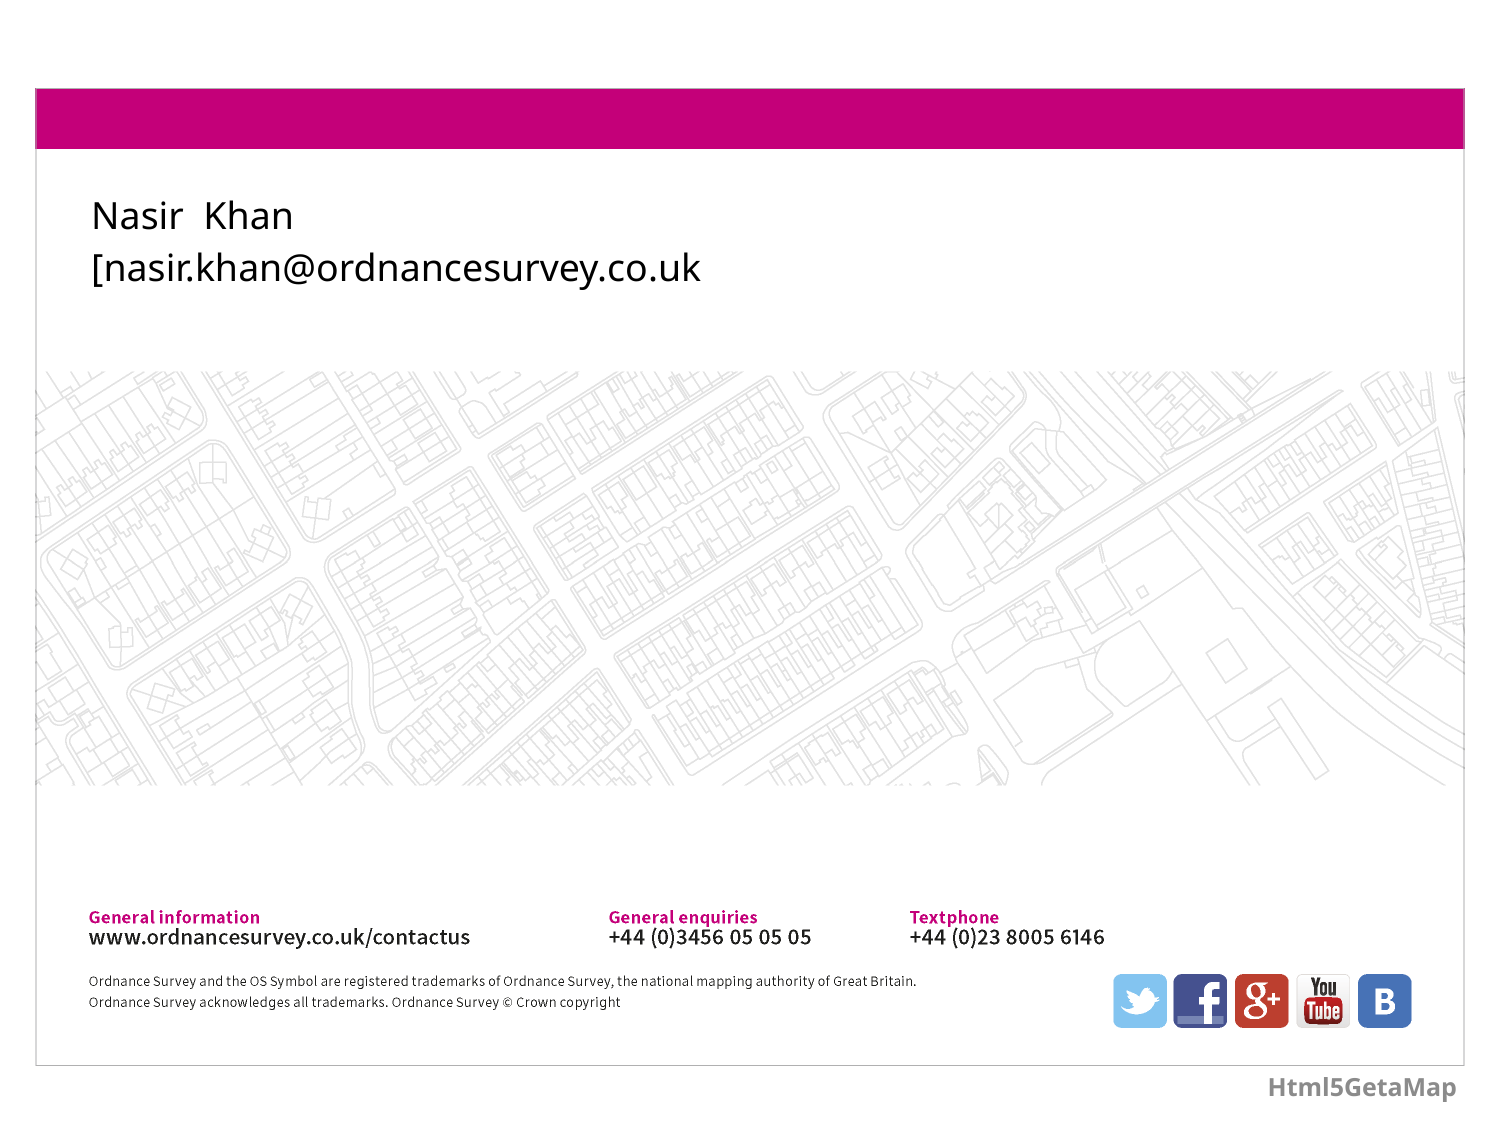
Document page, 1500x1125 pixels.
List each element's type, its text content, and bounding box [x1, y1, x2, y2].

footer Html5GetaMap [996, 1069, 1472, 1105]
picture [0, 0, 1500, 1125]
list Nasir Khan [nasir.khan@ordnancesurvey.co.uk [76, 184, 1223, 303]
